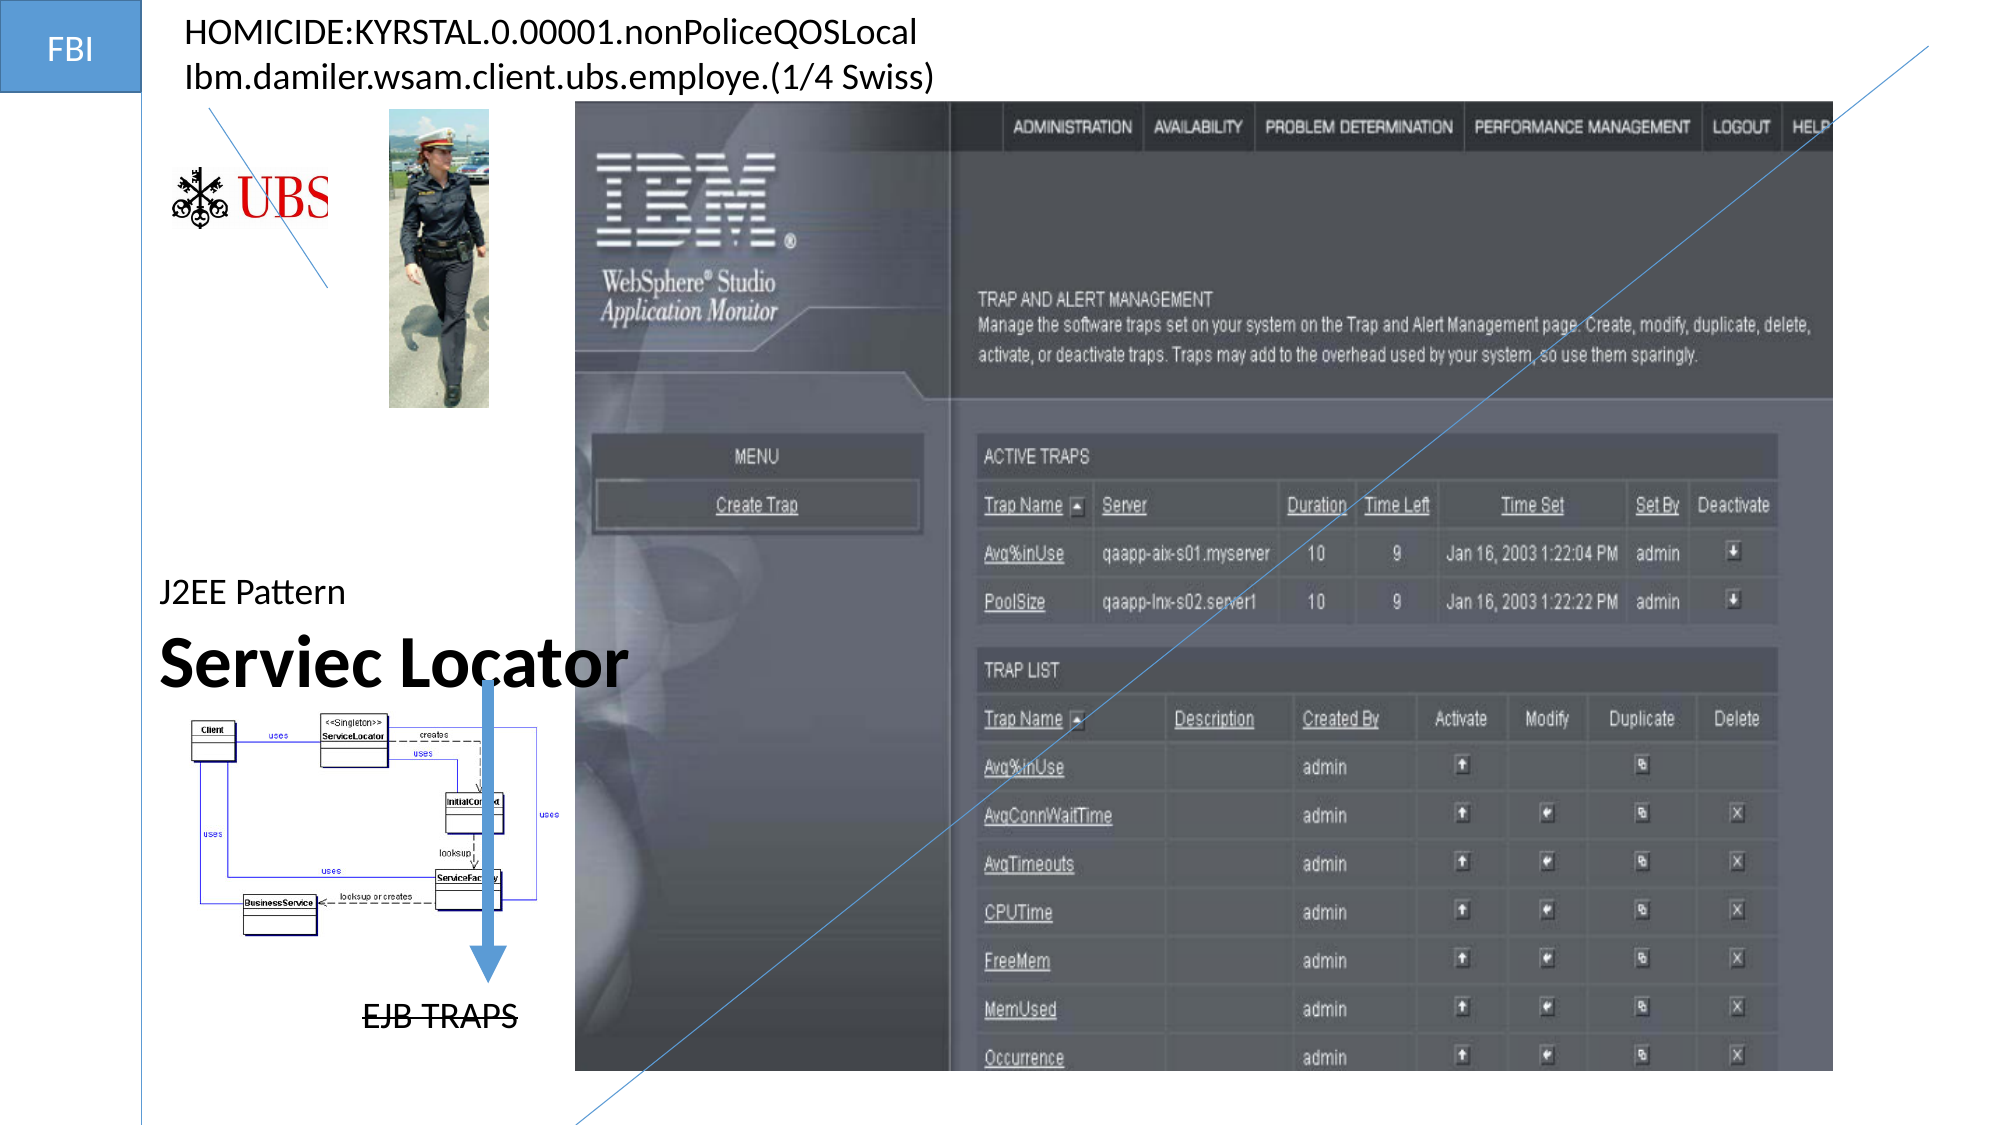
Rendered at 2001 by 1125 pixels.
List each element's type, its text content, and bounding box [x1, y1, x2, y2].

picture [389, 109, 489, 408]
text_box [575, 45, 1929, 1125]
text_box EJB TRAPS [347, 983, 534, 1043]
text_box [208, 107, 328, 288]
picture [189, 711, 488, 937]
text_box J2EE Pattern Serviec Locator [144, 559, 575, 710]
picture [489, 711, 561, 937]
text_box FBI [0, 0, 142, 93]
picture [172, 167, 208, 229]
text_box HOMICIDE:KYRSTAL.0.00001.nonPoliceQOSLocal Ibm.damiler.wsam.client.ubs.employe.(1/4 Swiss) [169, 0, 951, 105]
